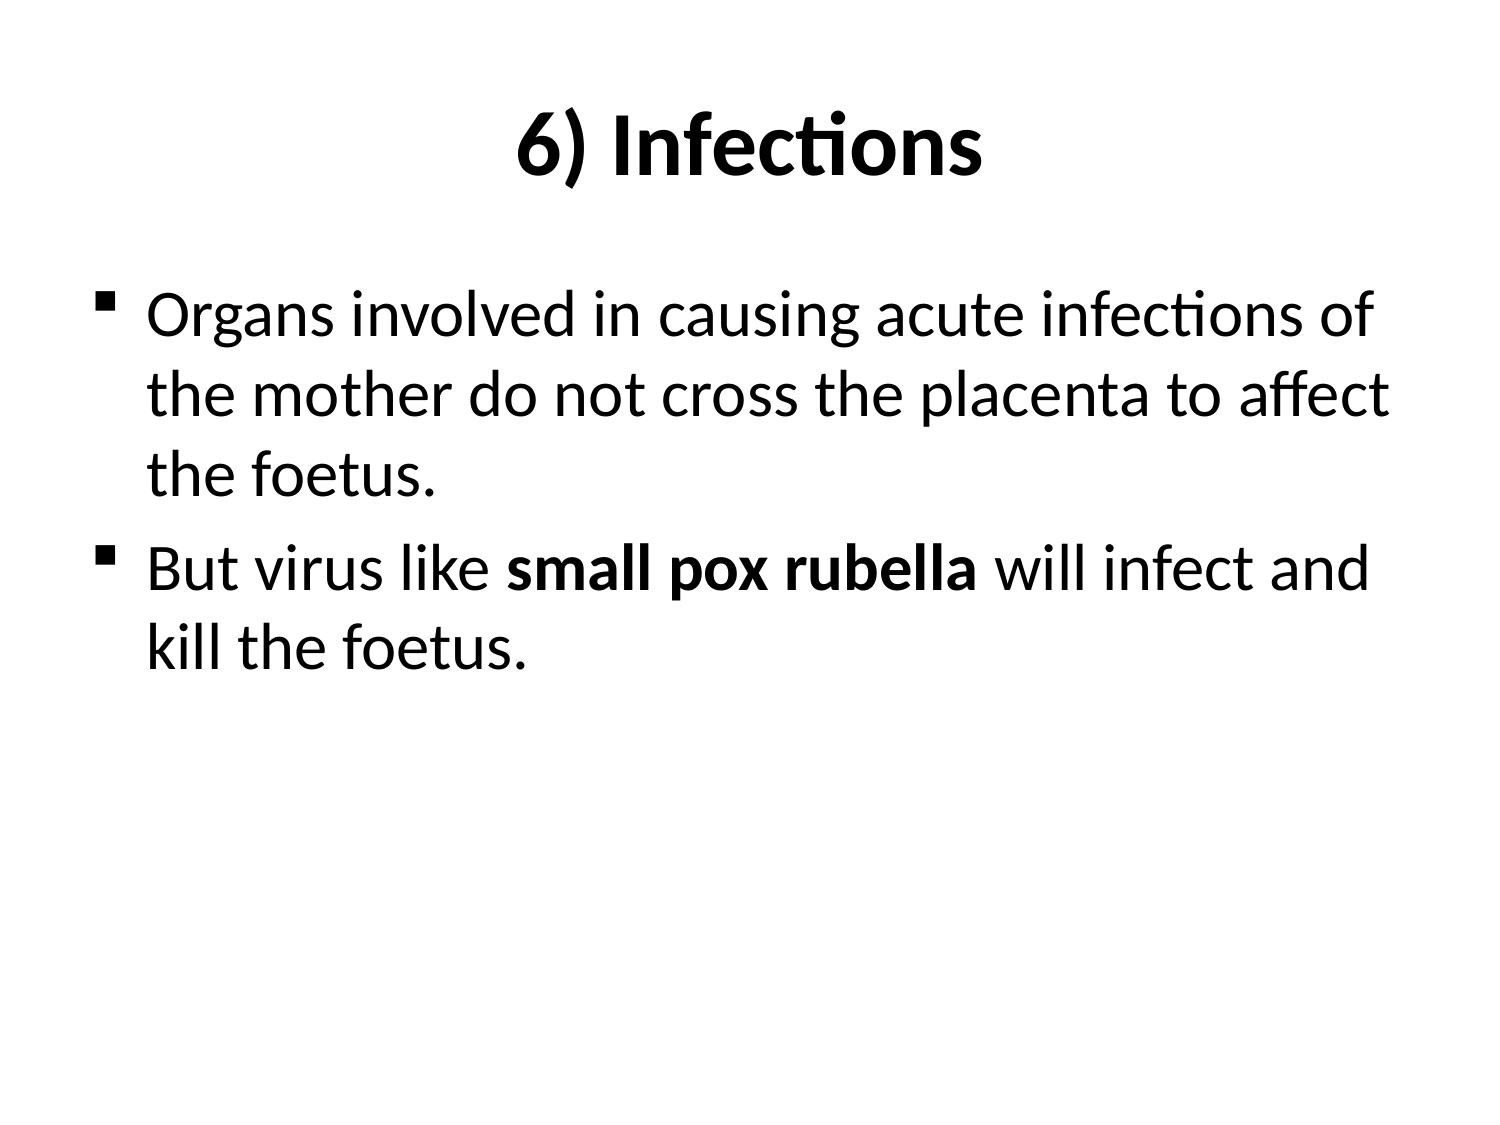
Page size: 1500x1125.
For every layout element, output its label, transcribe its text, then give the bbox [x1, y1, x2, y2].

list Organs involved in causing acute infections of the mother do not cross the placenta to affect the foetus. But virus like small pox rubella will infect and kill the foetus. [75, 262, 1425, 1005]
title 6) Infections [75, 45, 1425, 233]
